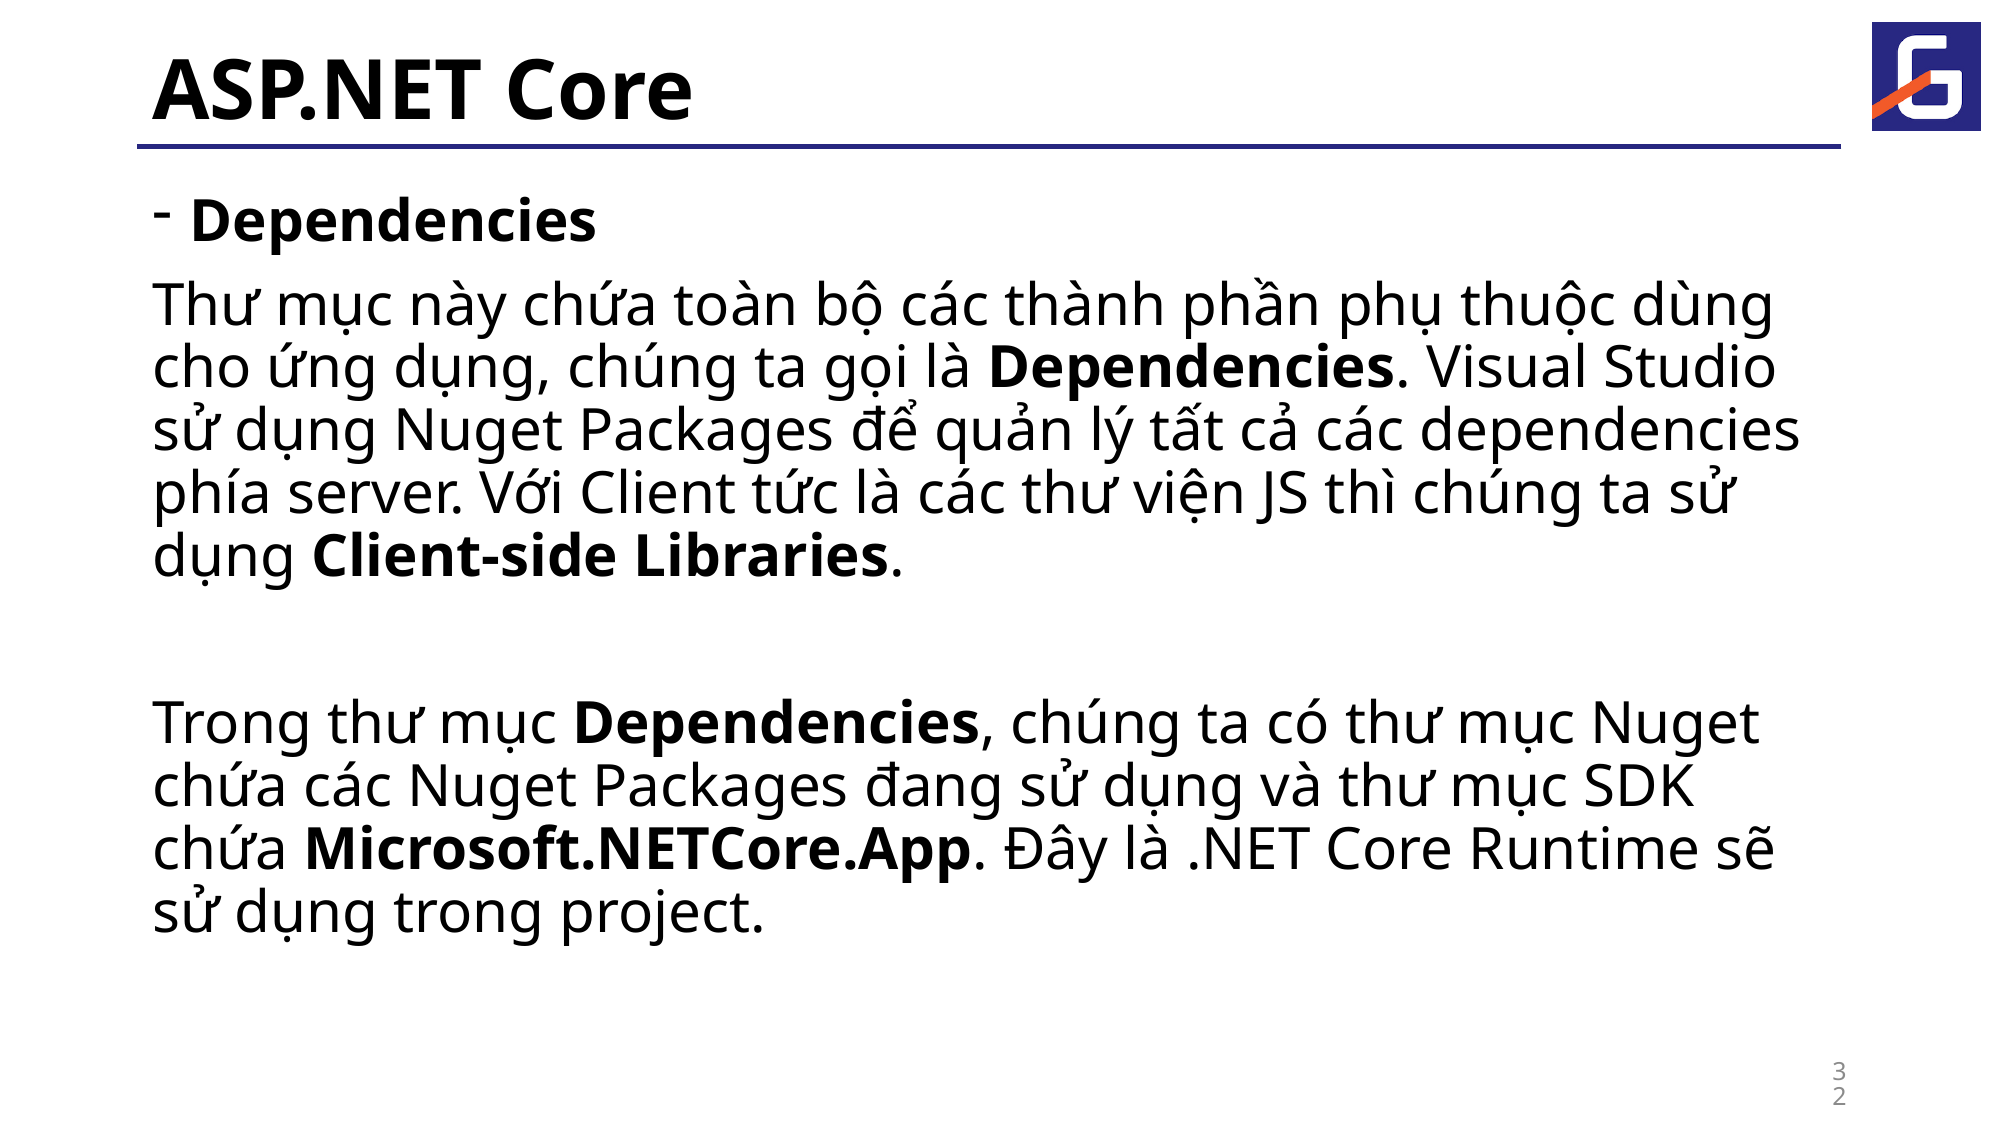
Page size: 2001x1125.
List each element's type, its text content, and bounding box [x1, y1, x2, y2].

title ASP.NET Core [137, 26, 1863, 160]
slide_number 32 [1817, 1050, 1863, 1095]
list Dependencies Thư mục này chứa toàn bộ các thành phần phụ thuộc dùng cho ứng dụng, chúng ta gọi là Dependencies. Visual Studio sử dụng Nuget Packages để quản lý tất cả các dependencies phía server. Với Client tức là các thư viện JS thì chúng ta sử dụng Client-side Libraries. Trong thư mục Dependencies, chúng ta có thư mục Nuget chứa các Nuget Packages đang sử dụng và thư mục SDK chứa Microsoft.NETCore.App. Đây là .NET Core Runtime sẽ sử dụng trong project. [137, 183, 1863, 1014]
picture [1872, 22, 1981, 131]
